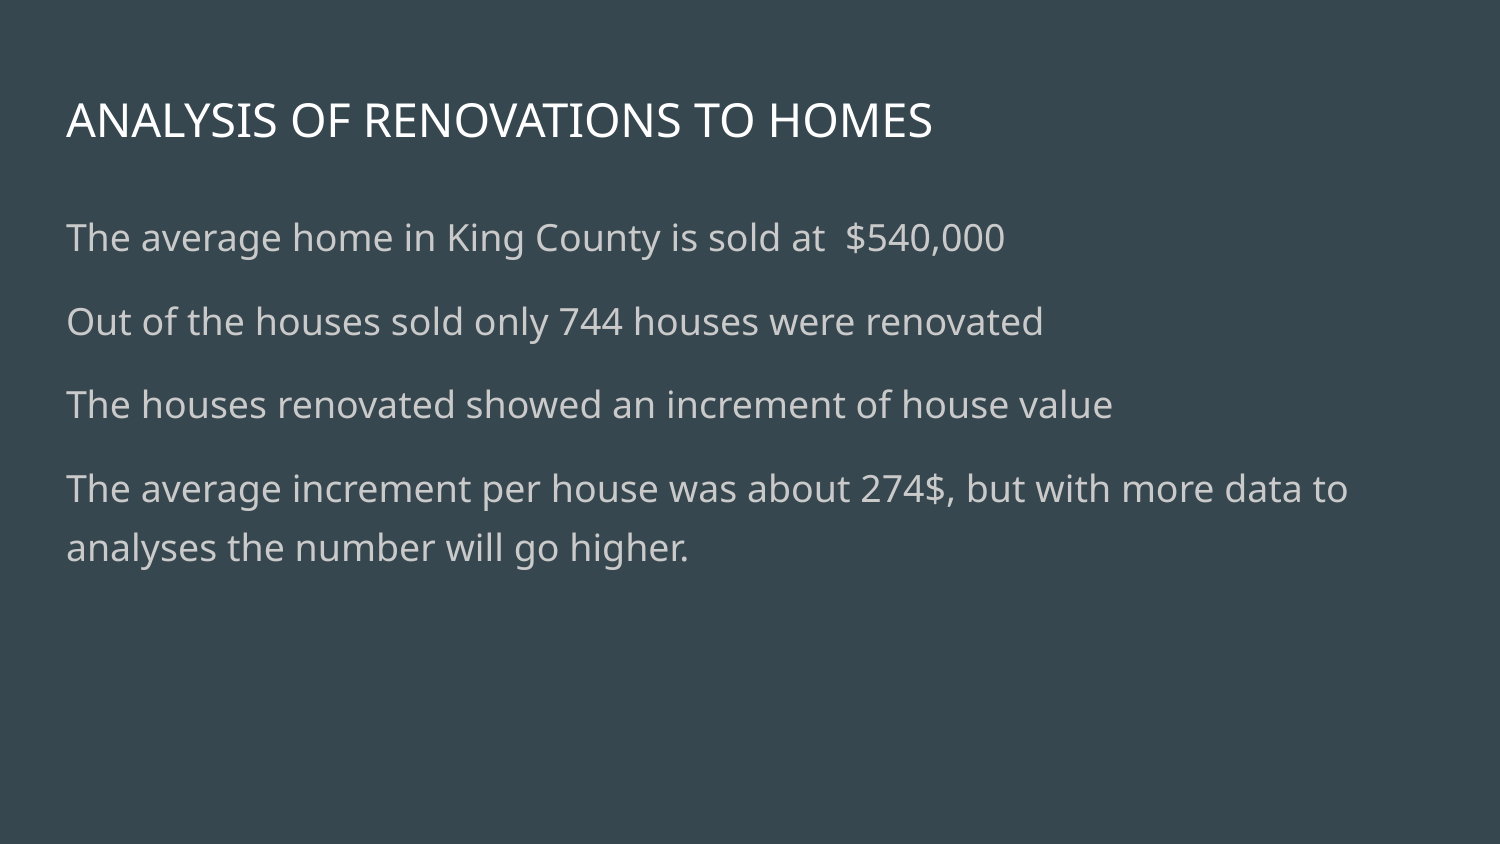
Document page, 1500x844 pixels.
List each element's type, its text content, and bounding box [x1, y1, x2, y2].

title ANALYSIS OF RENOVATIONS TO HOMES [51, 72, 1449, 167]
list The average home in King County is sold at $540,000 Out of the houses sold only 744 houses were renovated The houses renovated showed an increment of house value The average increment per house was about 274$, but with more data to analyses the number will go higher. [51, 189, 1449, 750]
